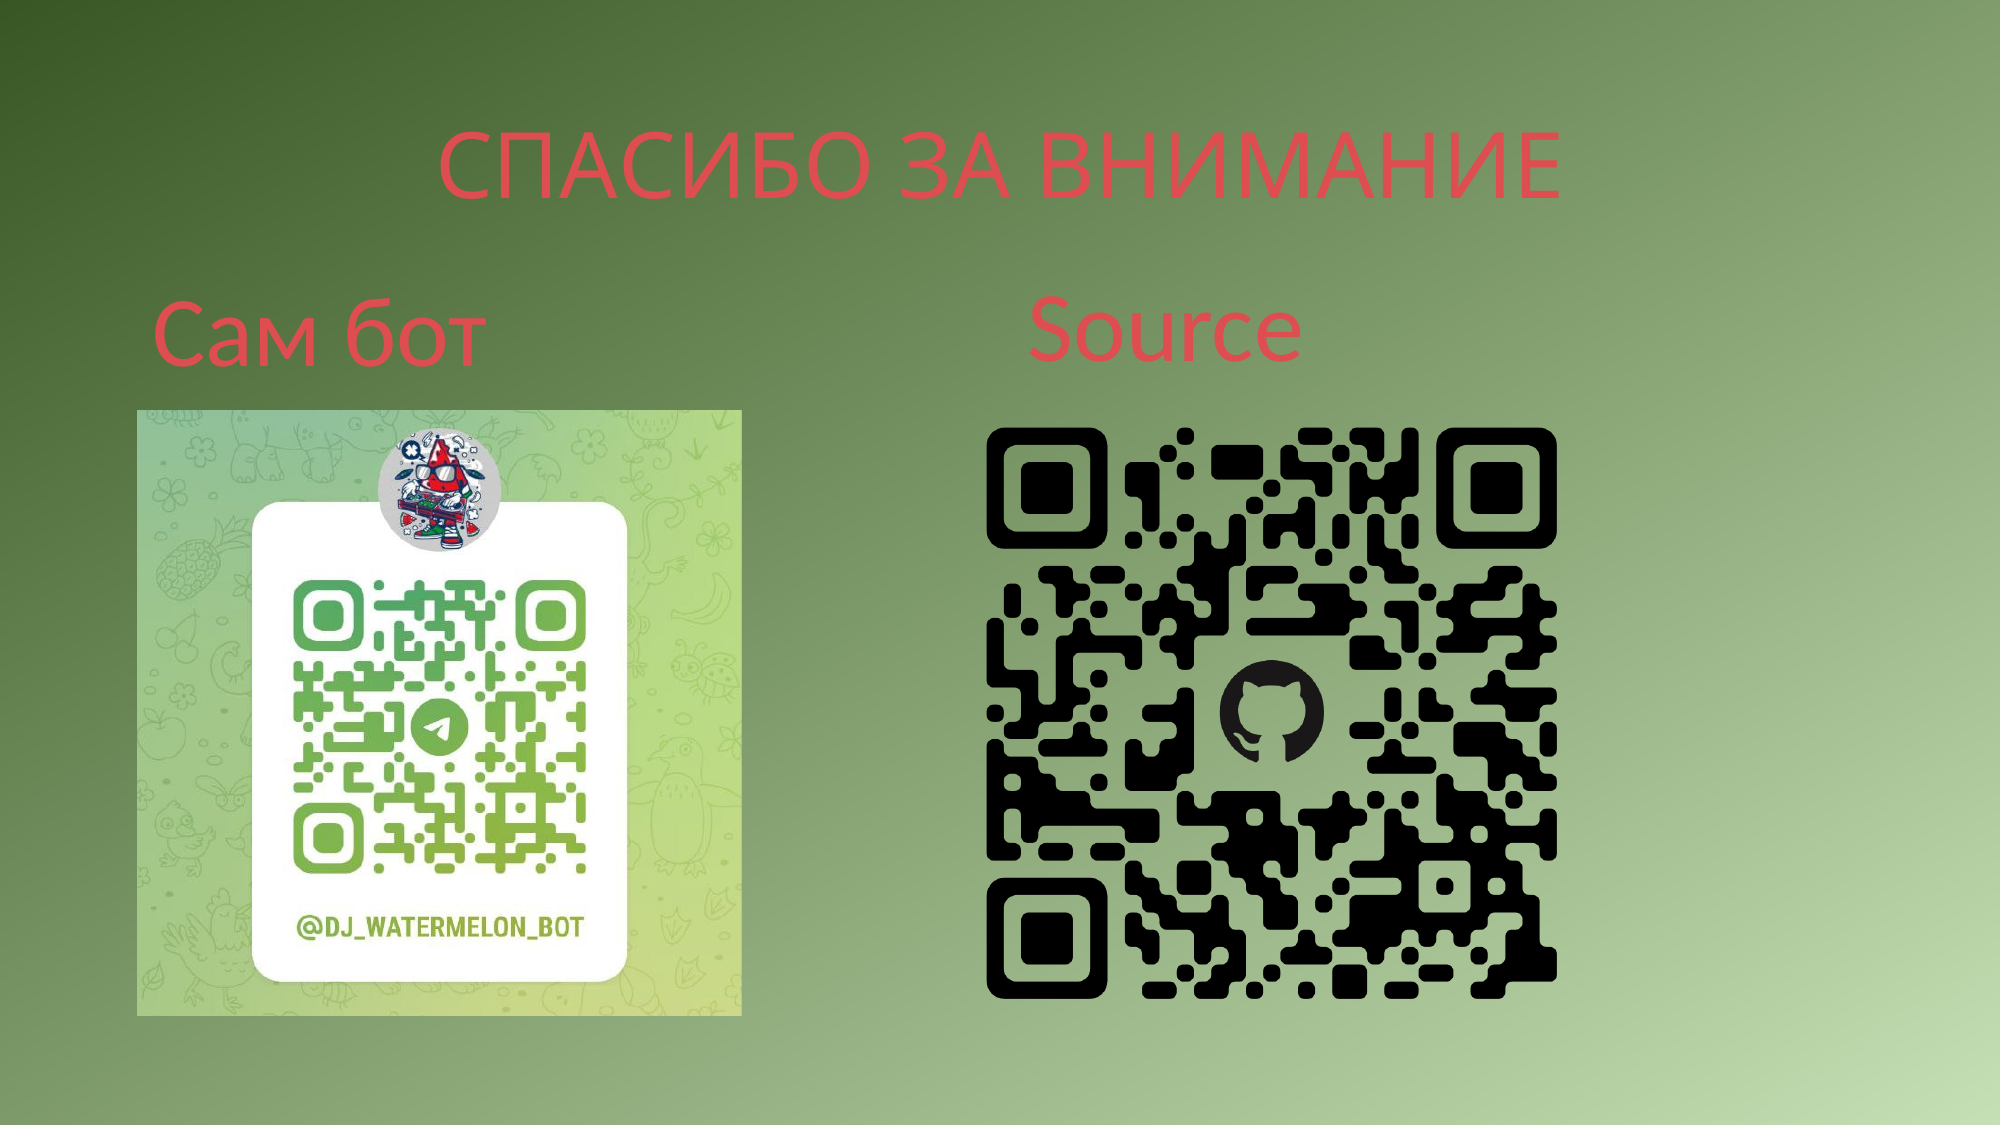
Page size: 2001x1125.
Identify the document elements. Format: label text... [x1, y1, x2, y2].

list Сам бот [137, 260, 742, 396]
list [137, 410, 742, 1016]
title СПАСИБО ЗА ВНИМАНИЕ [137, 59, 1863, 278]
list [969, 410, 1575, 1016]
list Source [1012, 260, 1864, 391]
